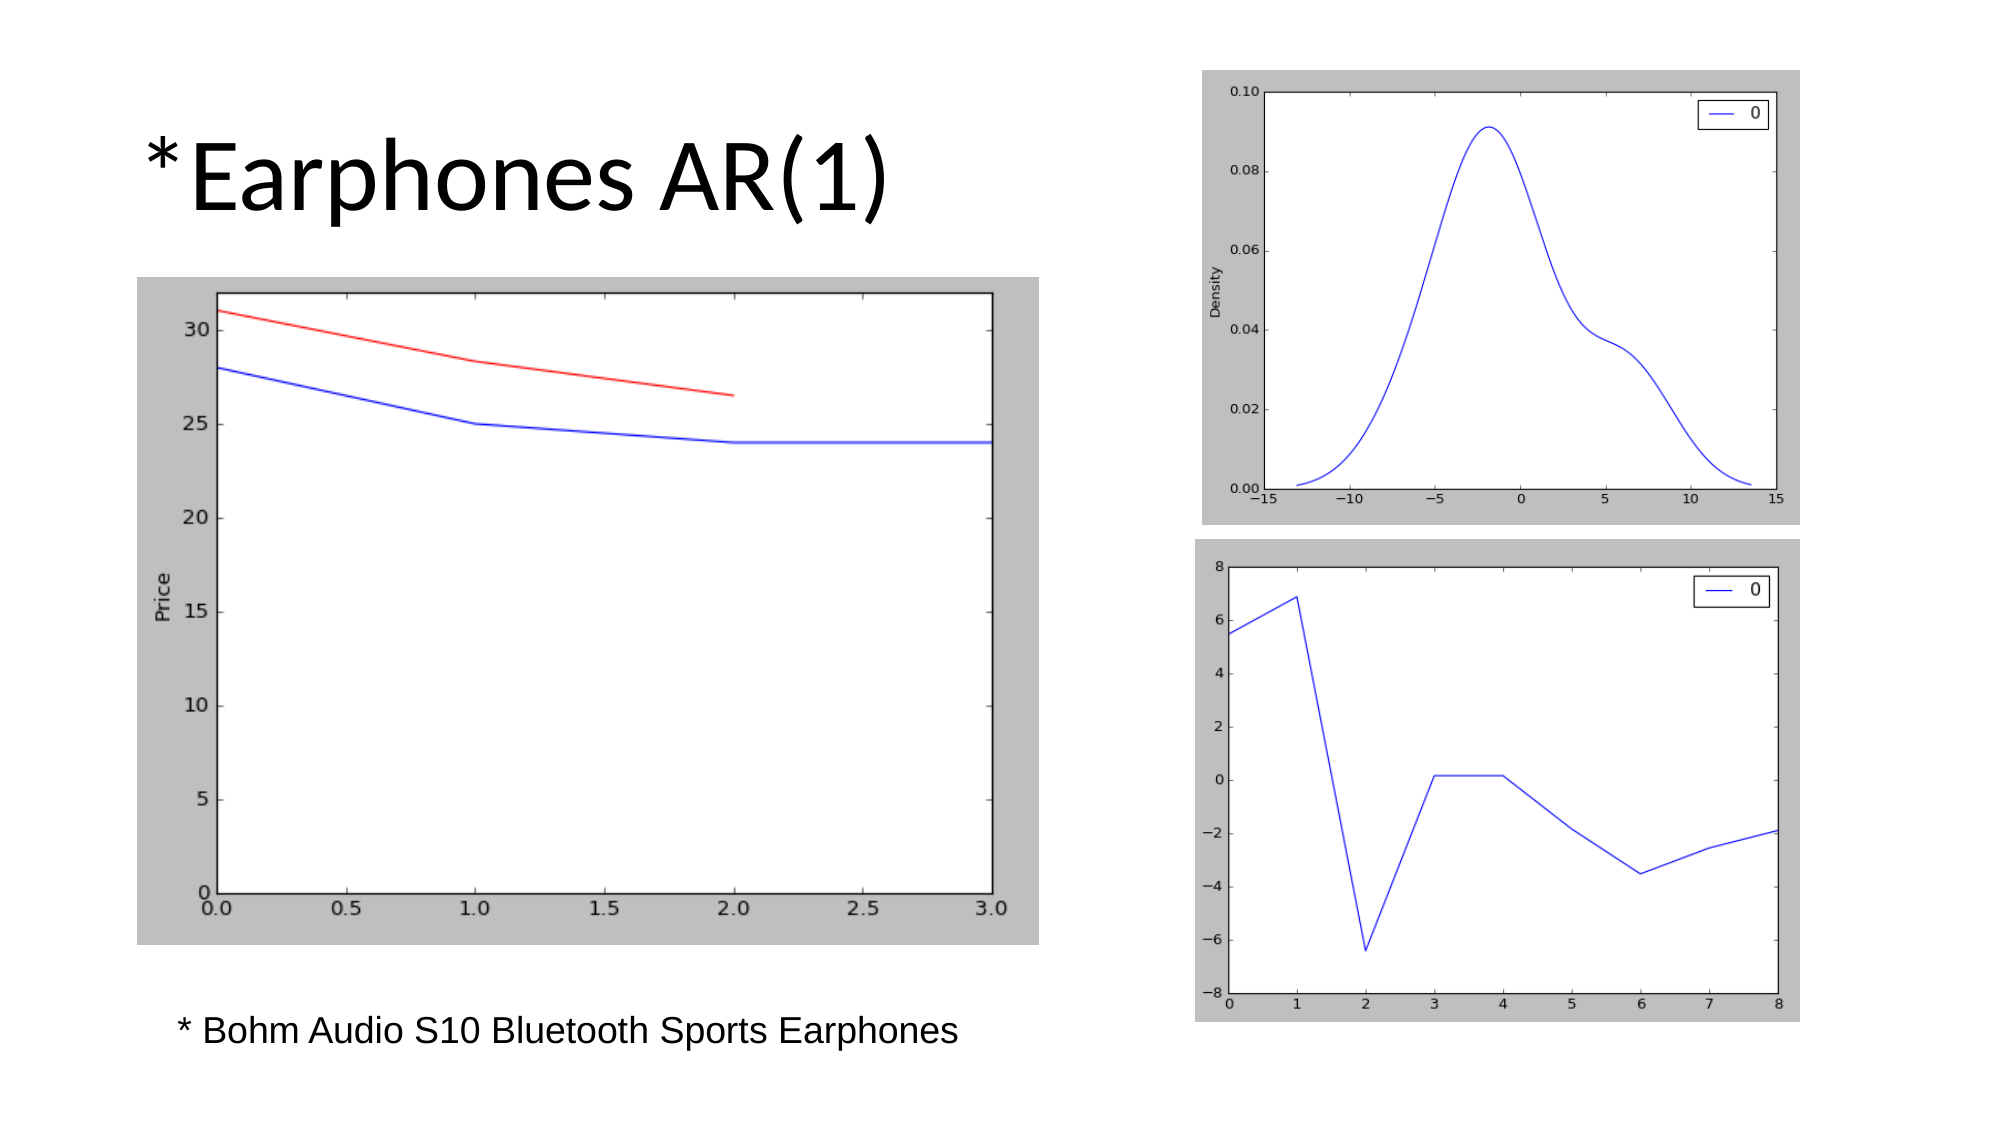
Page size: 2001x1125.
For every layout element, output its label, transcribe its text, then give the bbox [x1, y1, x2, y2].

picture [137, 277, 1040, 946]
text_box *Earphones AR(1) [137, 59, 1863, 277]
text_box * Bohm Audio S10 Bluetooth Sports Earphones [162, 999, 1534, 1059]
picture [1195, 539, 1801, 1022]
picture [1201, 70, 1801, 526]
